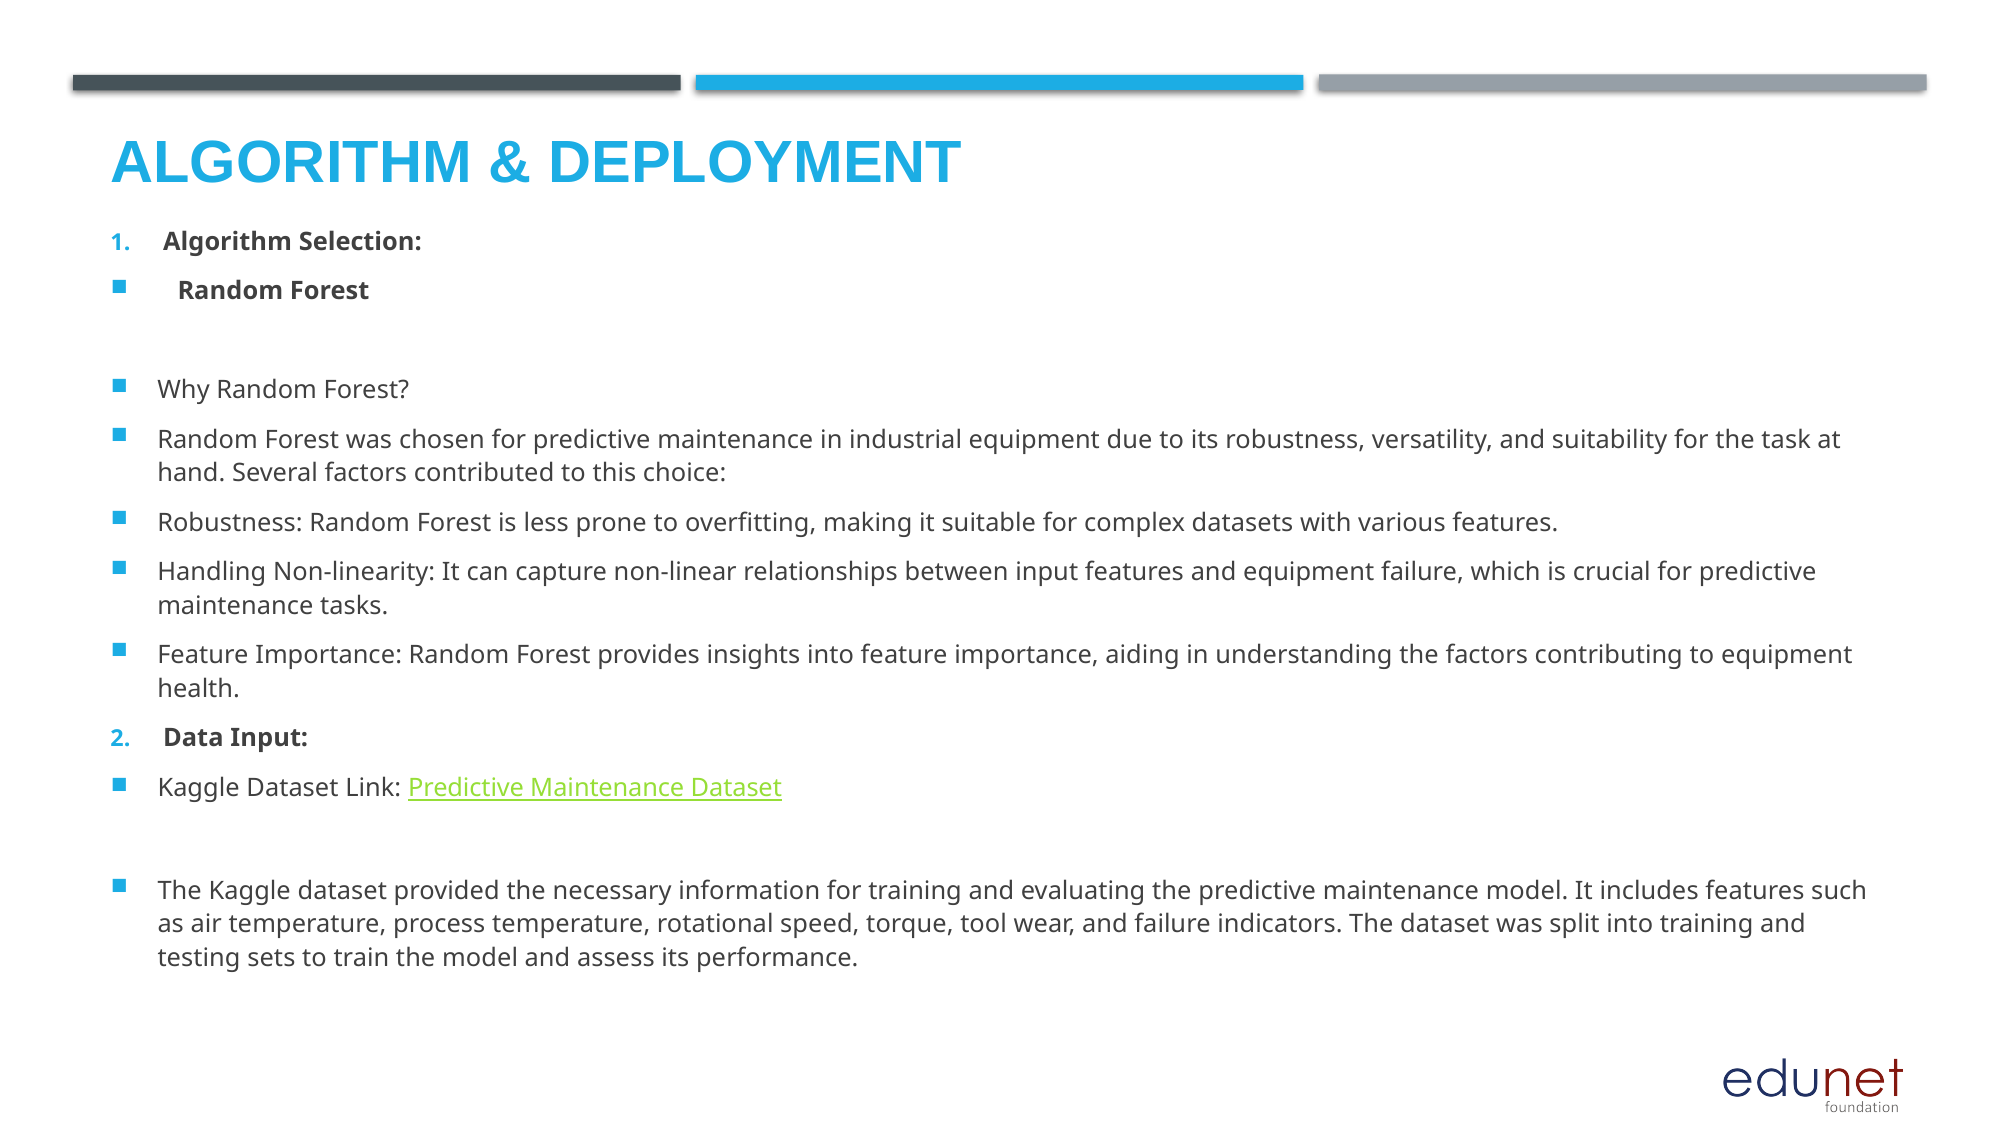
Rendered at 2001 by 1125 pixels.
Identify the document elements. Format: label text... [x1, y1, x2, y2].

list Algorithm Selection: Random Forest Why Random Forest? Random Forest was chosen for predictive maintenance in industrial equipment due to its robustness, versatility, and suitability for the task at hand. Several factors contributed to this choice: Robustness: Random Forest is less prone to overfitting, making it suitable for complex datasets with various features. Handling Non-linearity: It can capture non-linear relationships between input features and equipment failure, which is crucial for predictive maintenance tasks. Feature Importance: Random Forest provides insights into feature importance, aiding in understanding the factors contributing to equipment health. Data Input: Kaggle Dataset Link: Predictive Maintenance Dataset The Kaggle dataset provided the necessary information for training and evaluating the predictive maintenance model. It includes features such as air temperature, process temperature, rotational speed, torque, tool wear, and failure indicators. The dataset was split into training and testing sets to train the model and assess its performance. [95, 213, 1905, 981]
picture [1719, 1056, 1905, 1116]
title Algorithm & Deployment [95, 115, 1905, 203]
